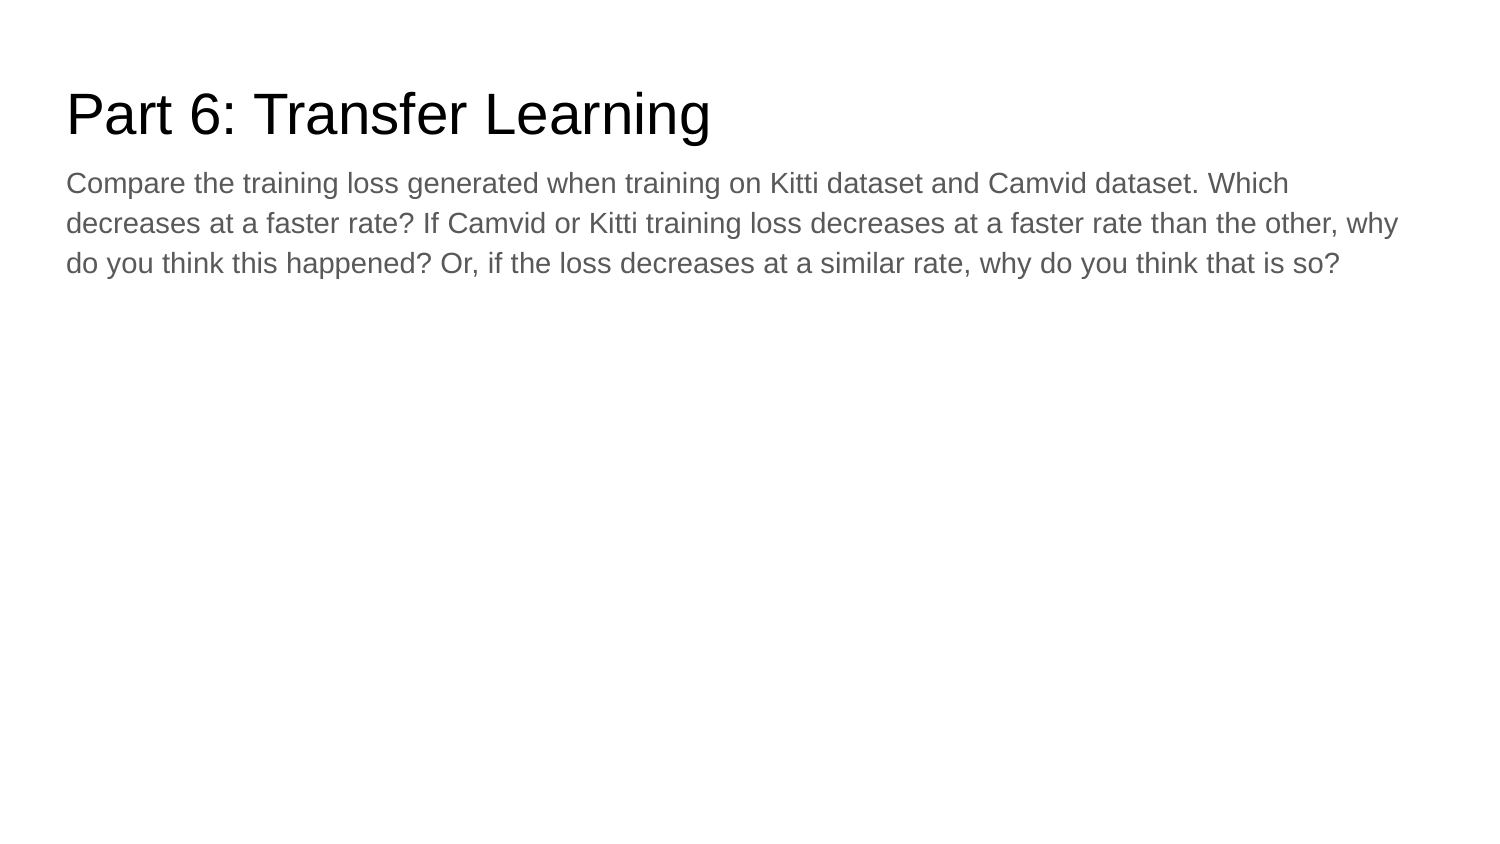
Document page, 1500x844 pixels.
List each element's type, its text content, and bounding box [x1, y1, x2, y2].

list Compare the training loss generated when training on Kitti dataset and Camvid dataset. Which decreases at a faster rate? If Camvid or Kitti training loss decreases at a faster rate than the other, why do you think this happened? Or, if the loss decreases at a similar rate, why do you think that is so? [51, 144, 1449, 253]
title Part 6: Transfer Learning [51, 61, 1449, 144]
